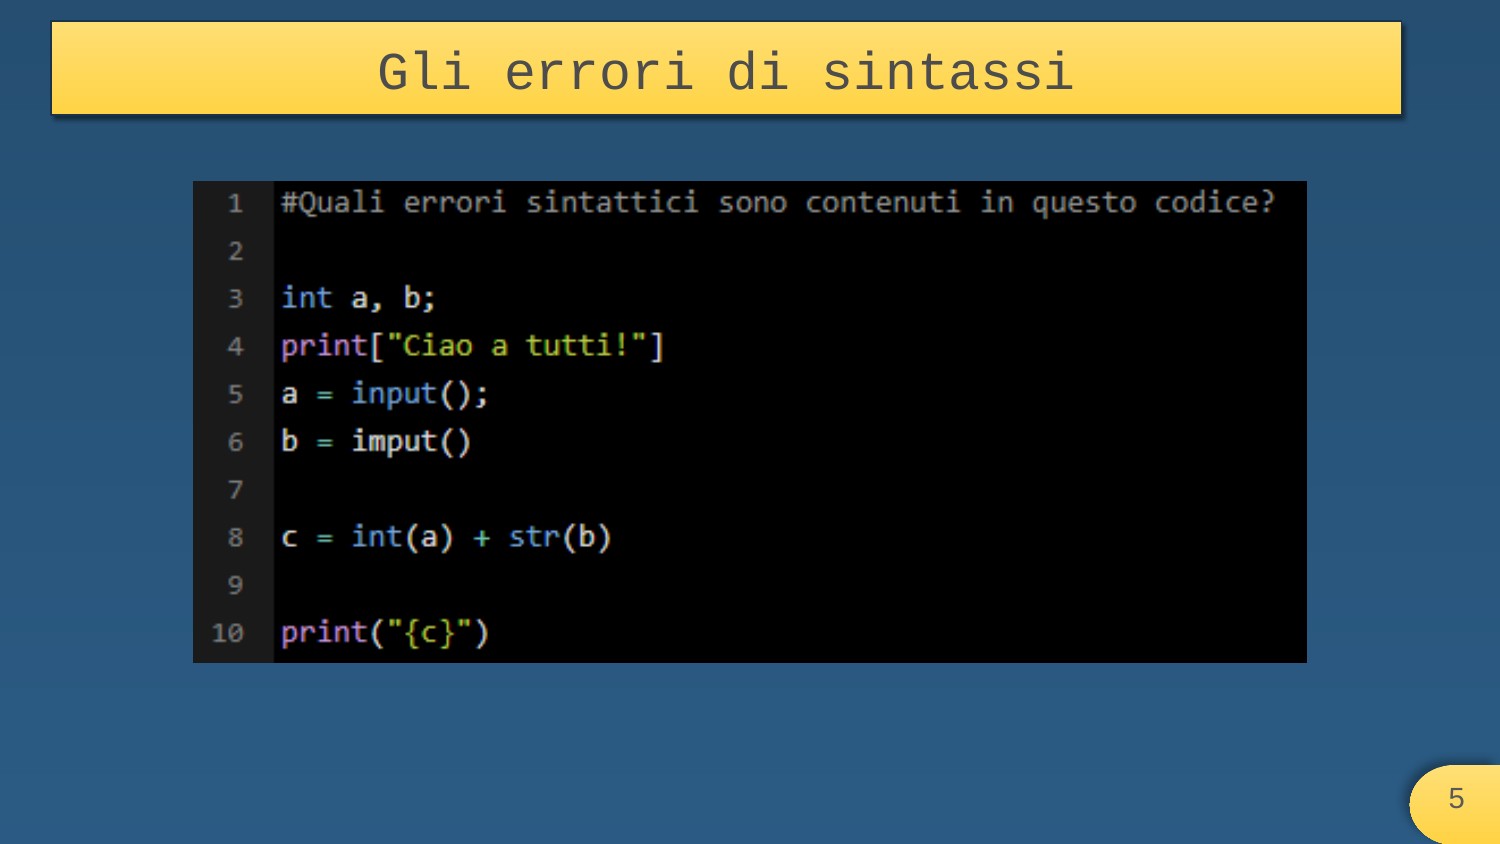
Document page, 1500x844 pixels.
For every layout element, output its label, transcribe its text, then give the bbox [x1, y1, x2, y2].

slide_number ‹#› [1389, 764, 1480, 830]
title Gli errori di sintassi [50, 20, 1402, 116]
picture [192, 181, 1307, 663]
